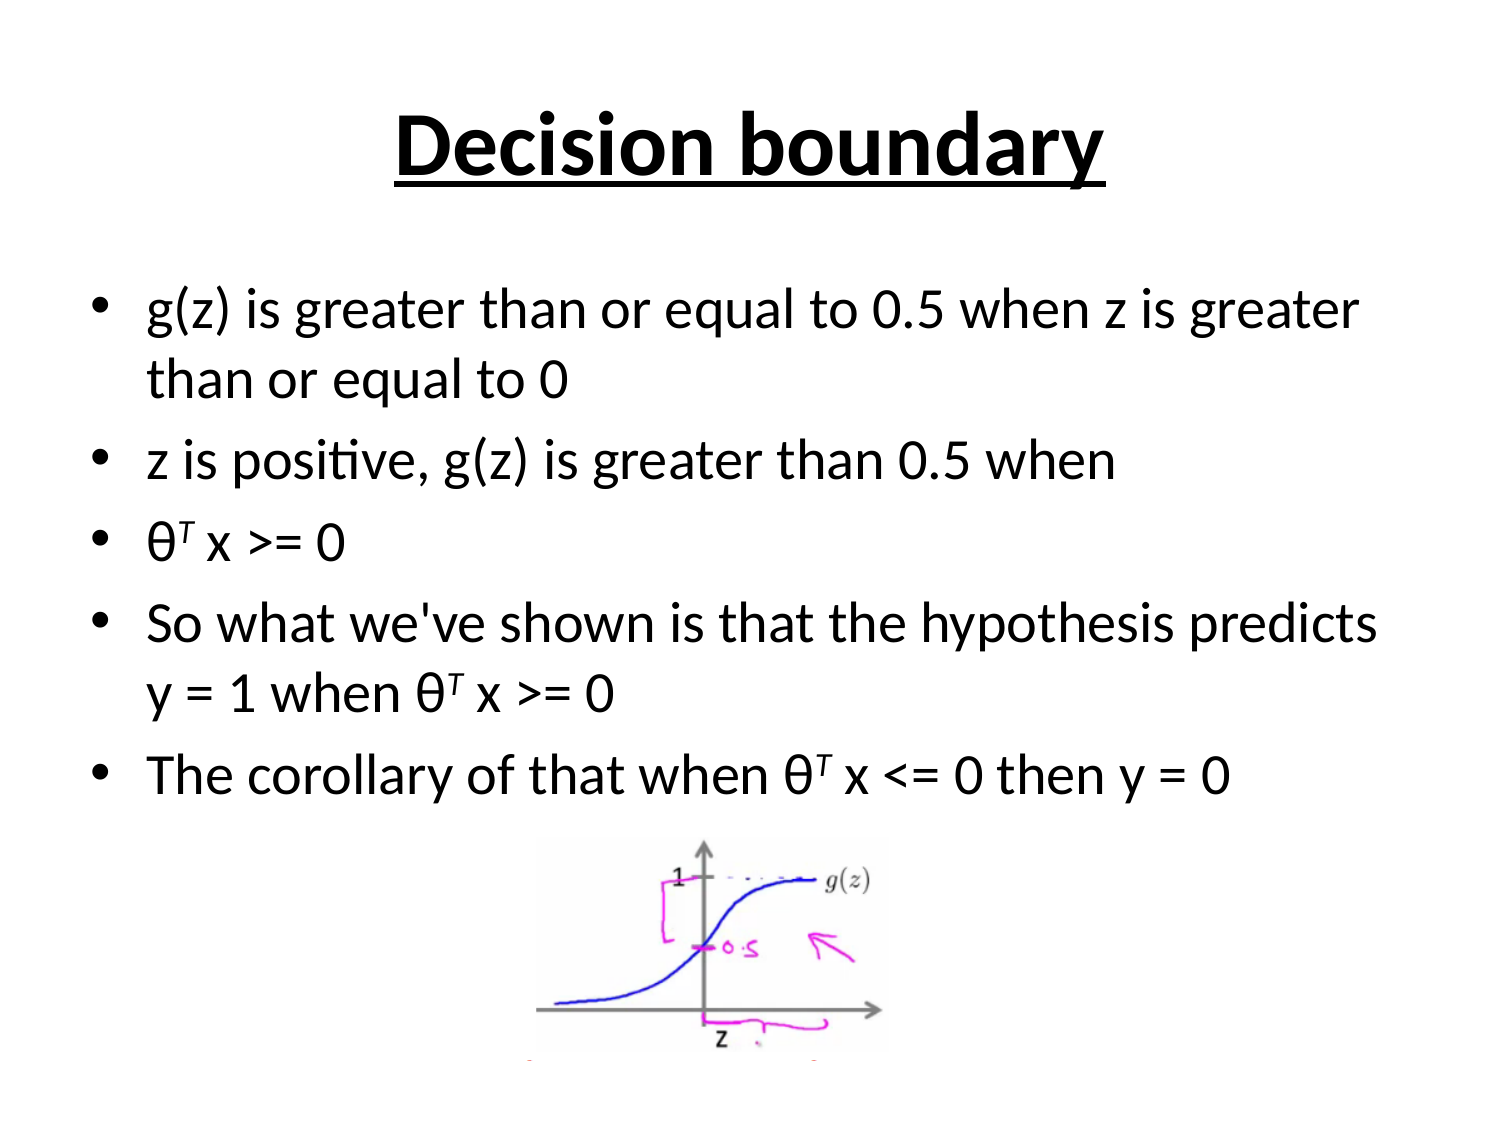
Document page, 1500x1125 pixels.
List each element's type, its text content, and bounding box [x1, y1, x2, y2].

list g(z) is greater than or equal to 0.5 when z is greater than or equal to 0 z is positive, g(z) is greater than 0.5 when θT x >= 0 So what we've shown is that the hypothesis predicts y = 1 when θT x >= 0 The corollary of that when θT x <= 0 then y = 0 [75, 262, 1425, 1005]
title Decision boundary [75, 45, 1425, 233]
picture [474, 837, 951, 1061]
